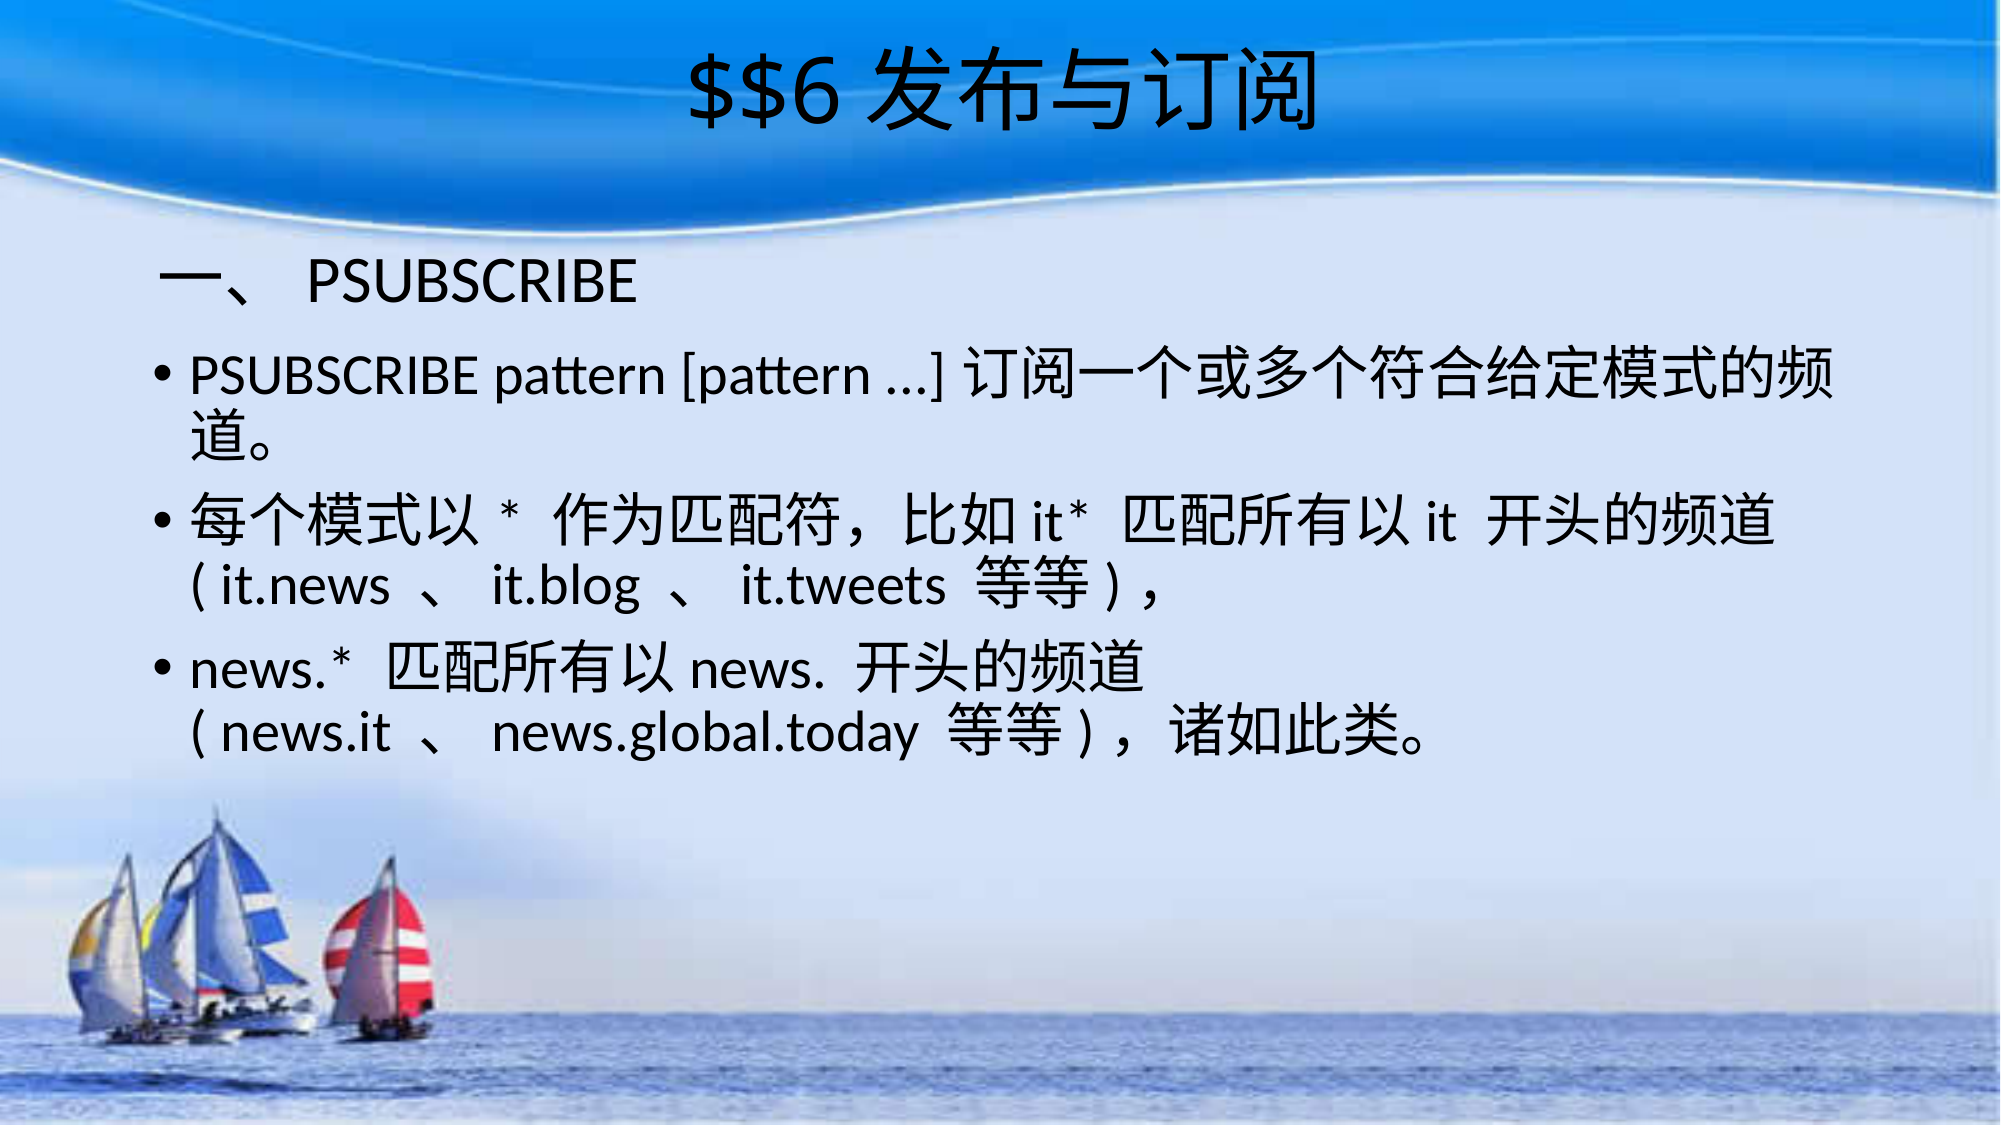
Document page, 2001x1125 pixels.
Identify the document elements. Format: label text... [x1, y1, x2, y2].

text_box 一、PSUBSCRIBE [142, 228, 1243, 336]
picture [0, 0, 2001, 1125]
list PSUBSCRIBE pattern [pattern ...]订阅一个或多个符合给定模式的频道。 每个模式以* 作为匹配符，比如it* 匹配所有以it 开头的频道( it.news 、it.blog 、it.tweets 等等)， news.* 匹配所有以news. 开头的频道( news.it 、news.global.today 等等)，诸如此类。 [137, 336, 1863, 1051]
title $$6发布与订阅 [142, 23, 1868, 164]
